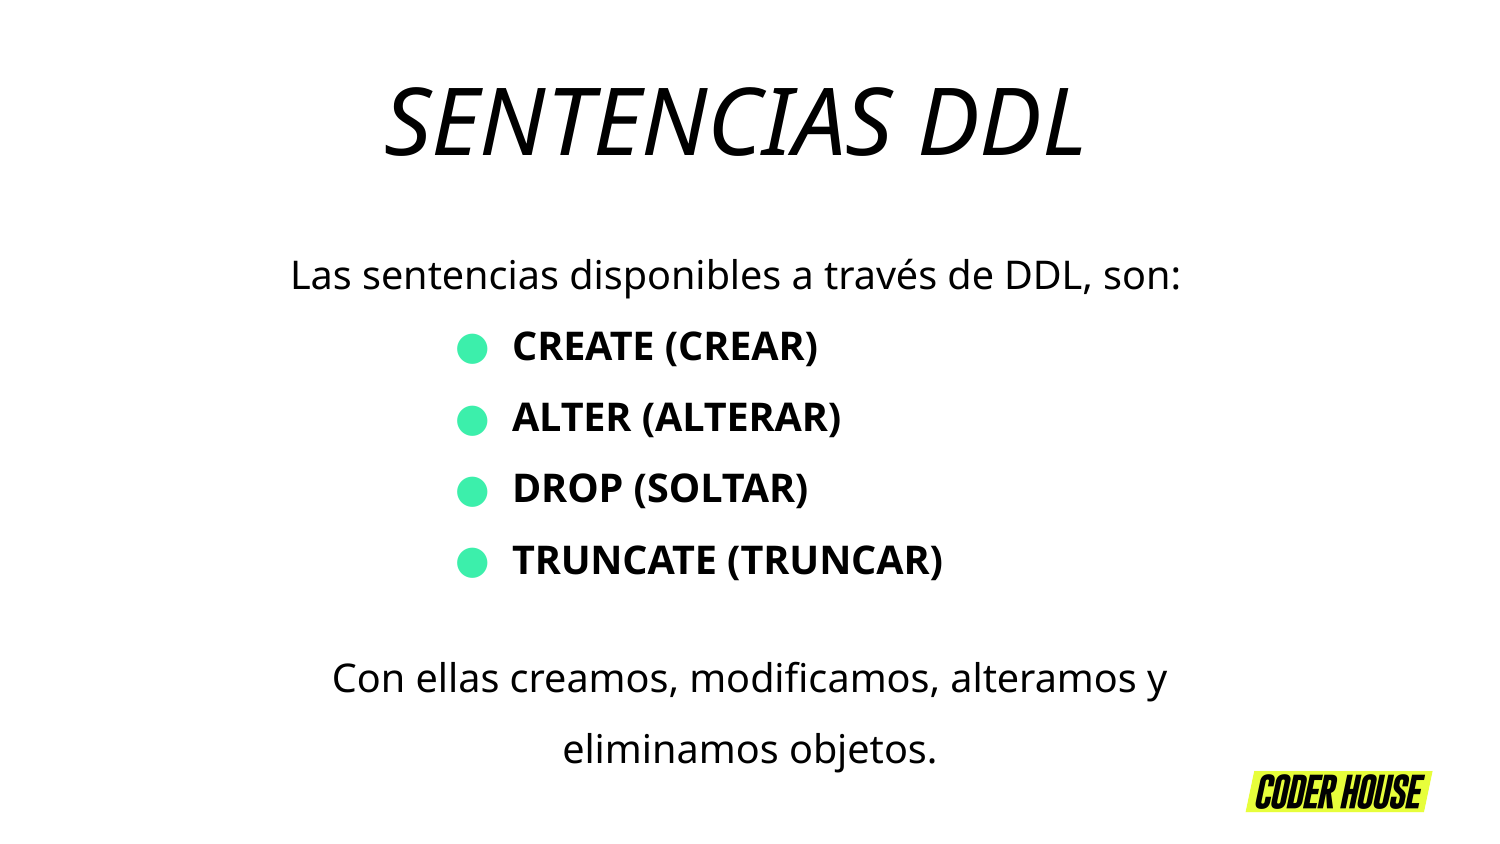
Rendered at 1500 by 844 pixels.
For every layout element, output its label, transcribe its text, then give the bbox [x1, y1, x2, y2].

text_box SENTENCIAS DDL [266, 46, 1206, 163]
text_box Las sentencias disponibles a través de DDL, son: CREATE (CREAR) ALTER (ALTERAR) DROP (SOLTAR) TRUNCATE (TRUNCAR) [272, 210, 1200, 597]
text_box Con ellas creamos, modificamos, alteramos y eliminamos objetos. [291, 614, 1209, 787]
picture [1241, 764, 1437, 819]
